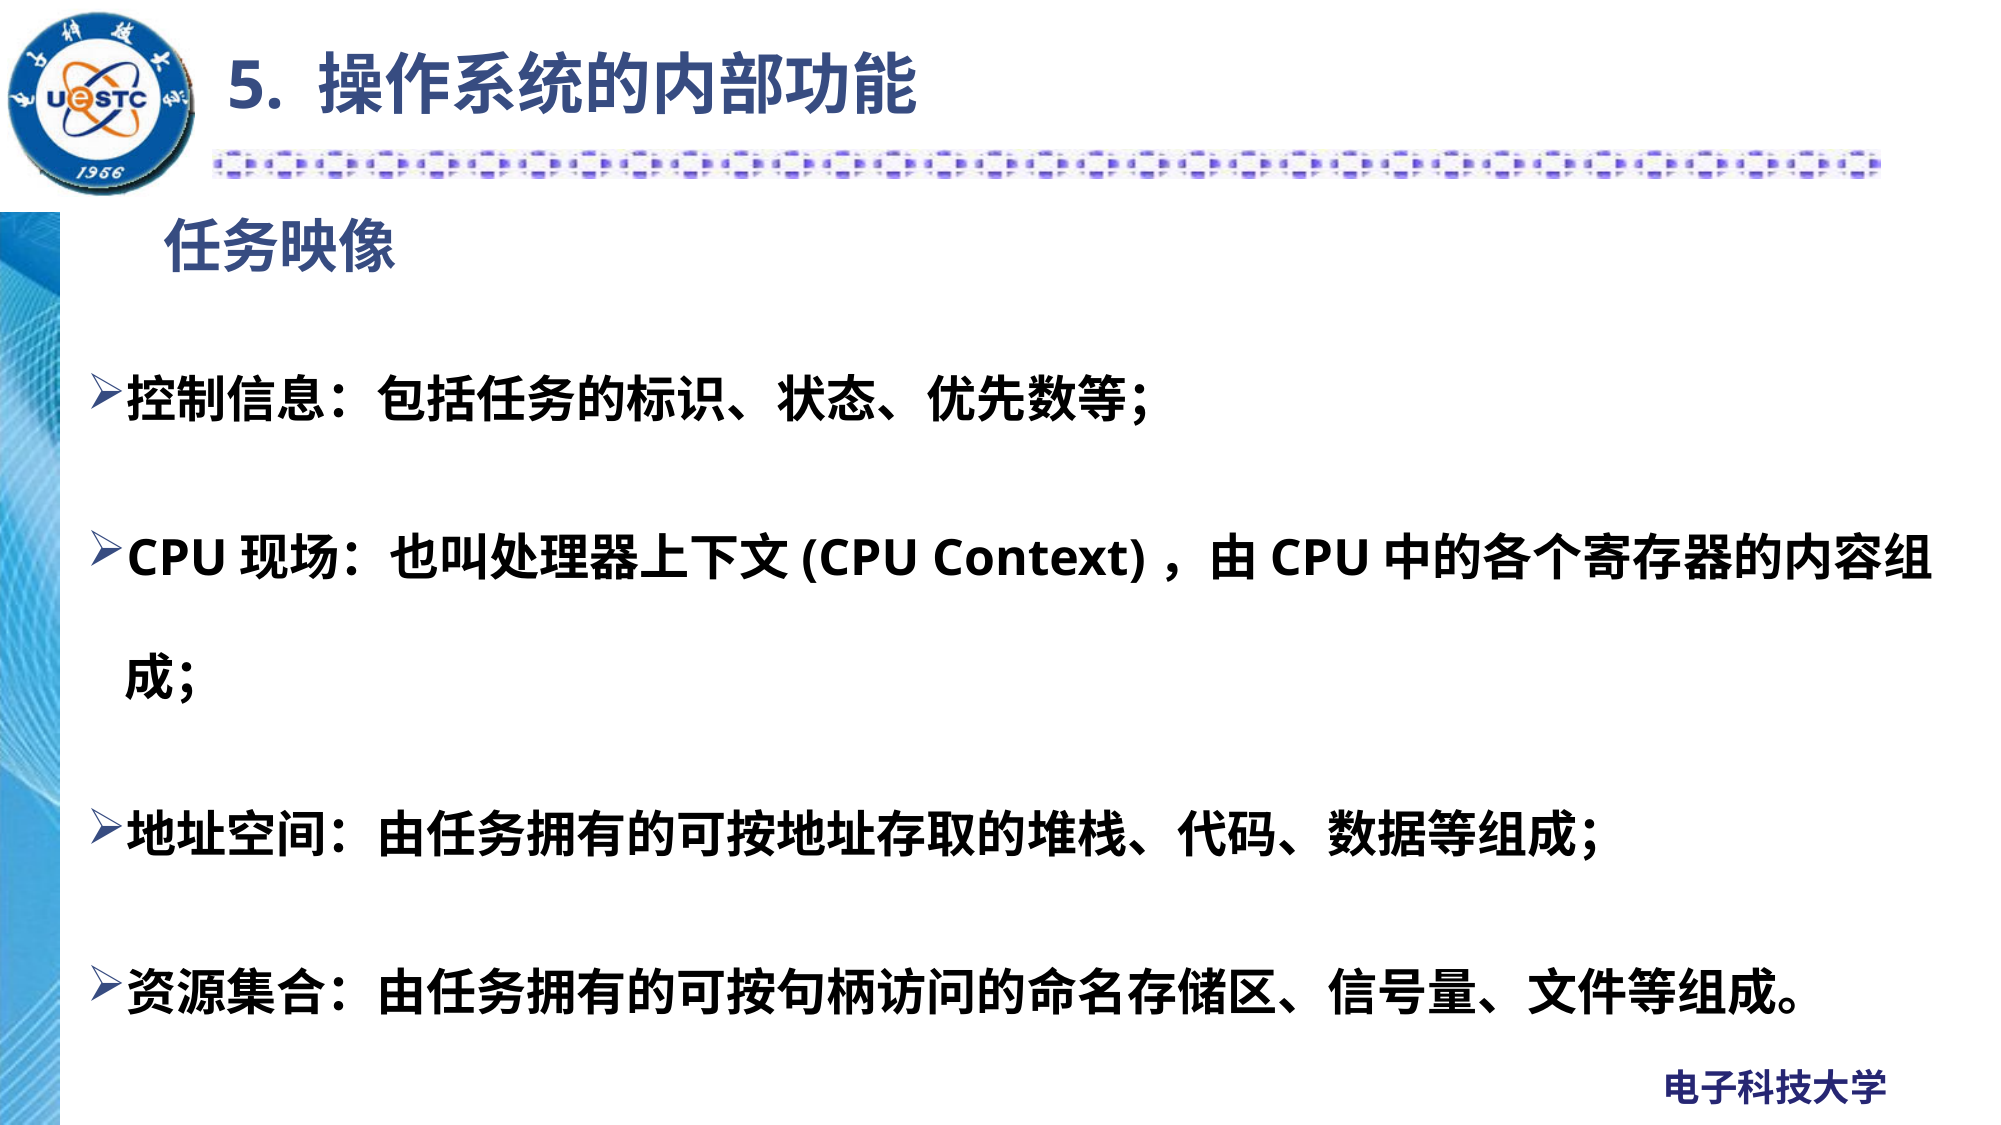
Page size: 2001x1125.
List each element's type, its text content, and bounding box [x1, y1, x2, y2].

picture [0, 212, 60, 1125]
text_box 任务映像 [148, 210, 1780, 301]
picture [212, 149, 1881, 179]
title 5. 操作系统的内部功能 [212, 43, 1816, 134]
list 控制信息：包括任务的标识、状态、优先数等； CPU现场：也叫处理器上下文(CPU Context)，由CPU中的各个寄存器的内容组成； 地址空间：由任务拥有的可按地址存取的堆栈、代码、数据等组成； 资源集合：由任务拥有的可按句柄访问的命名存储区、信号量、文件等组成。 [72, 300, 1984, 1036]
picture [7, 0, 195, 197]
